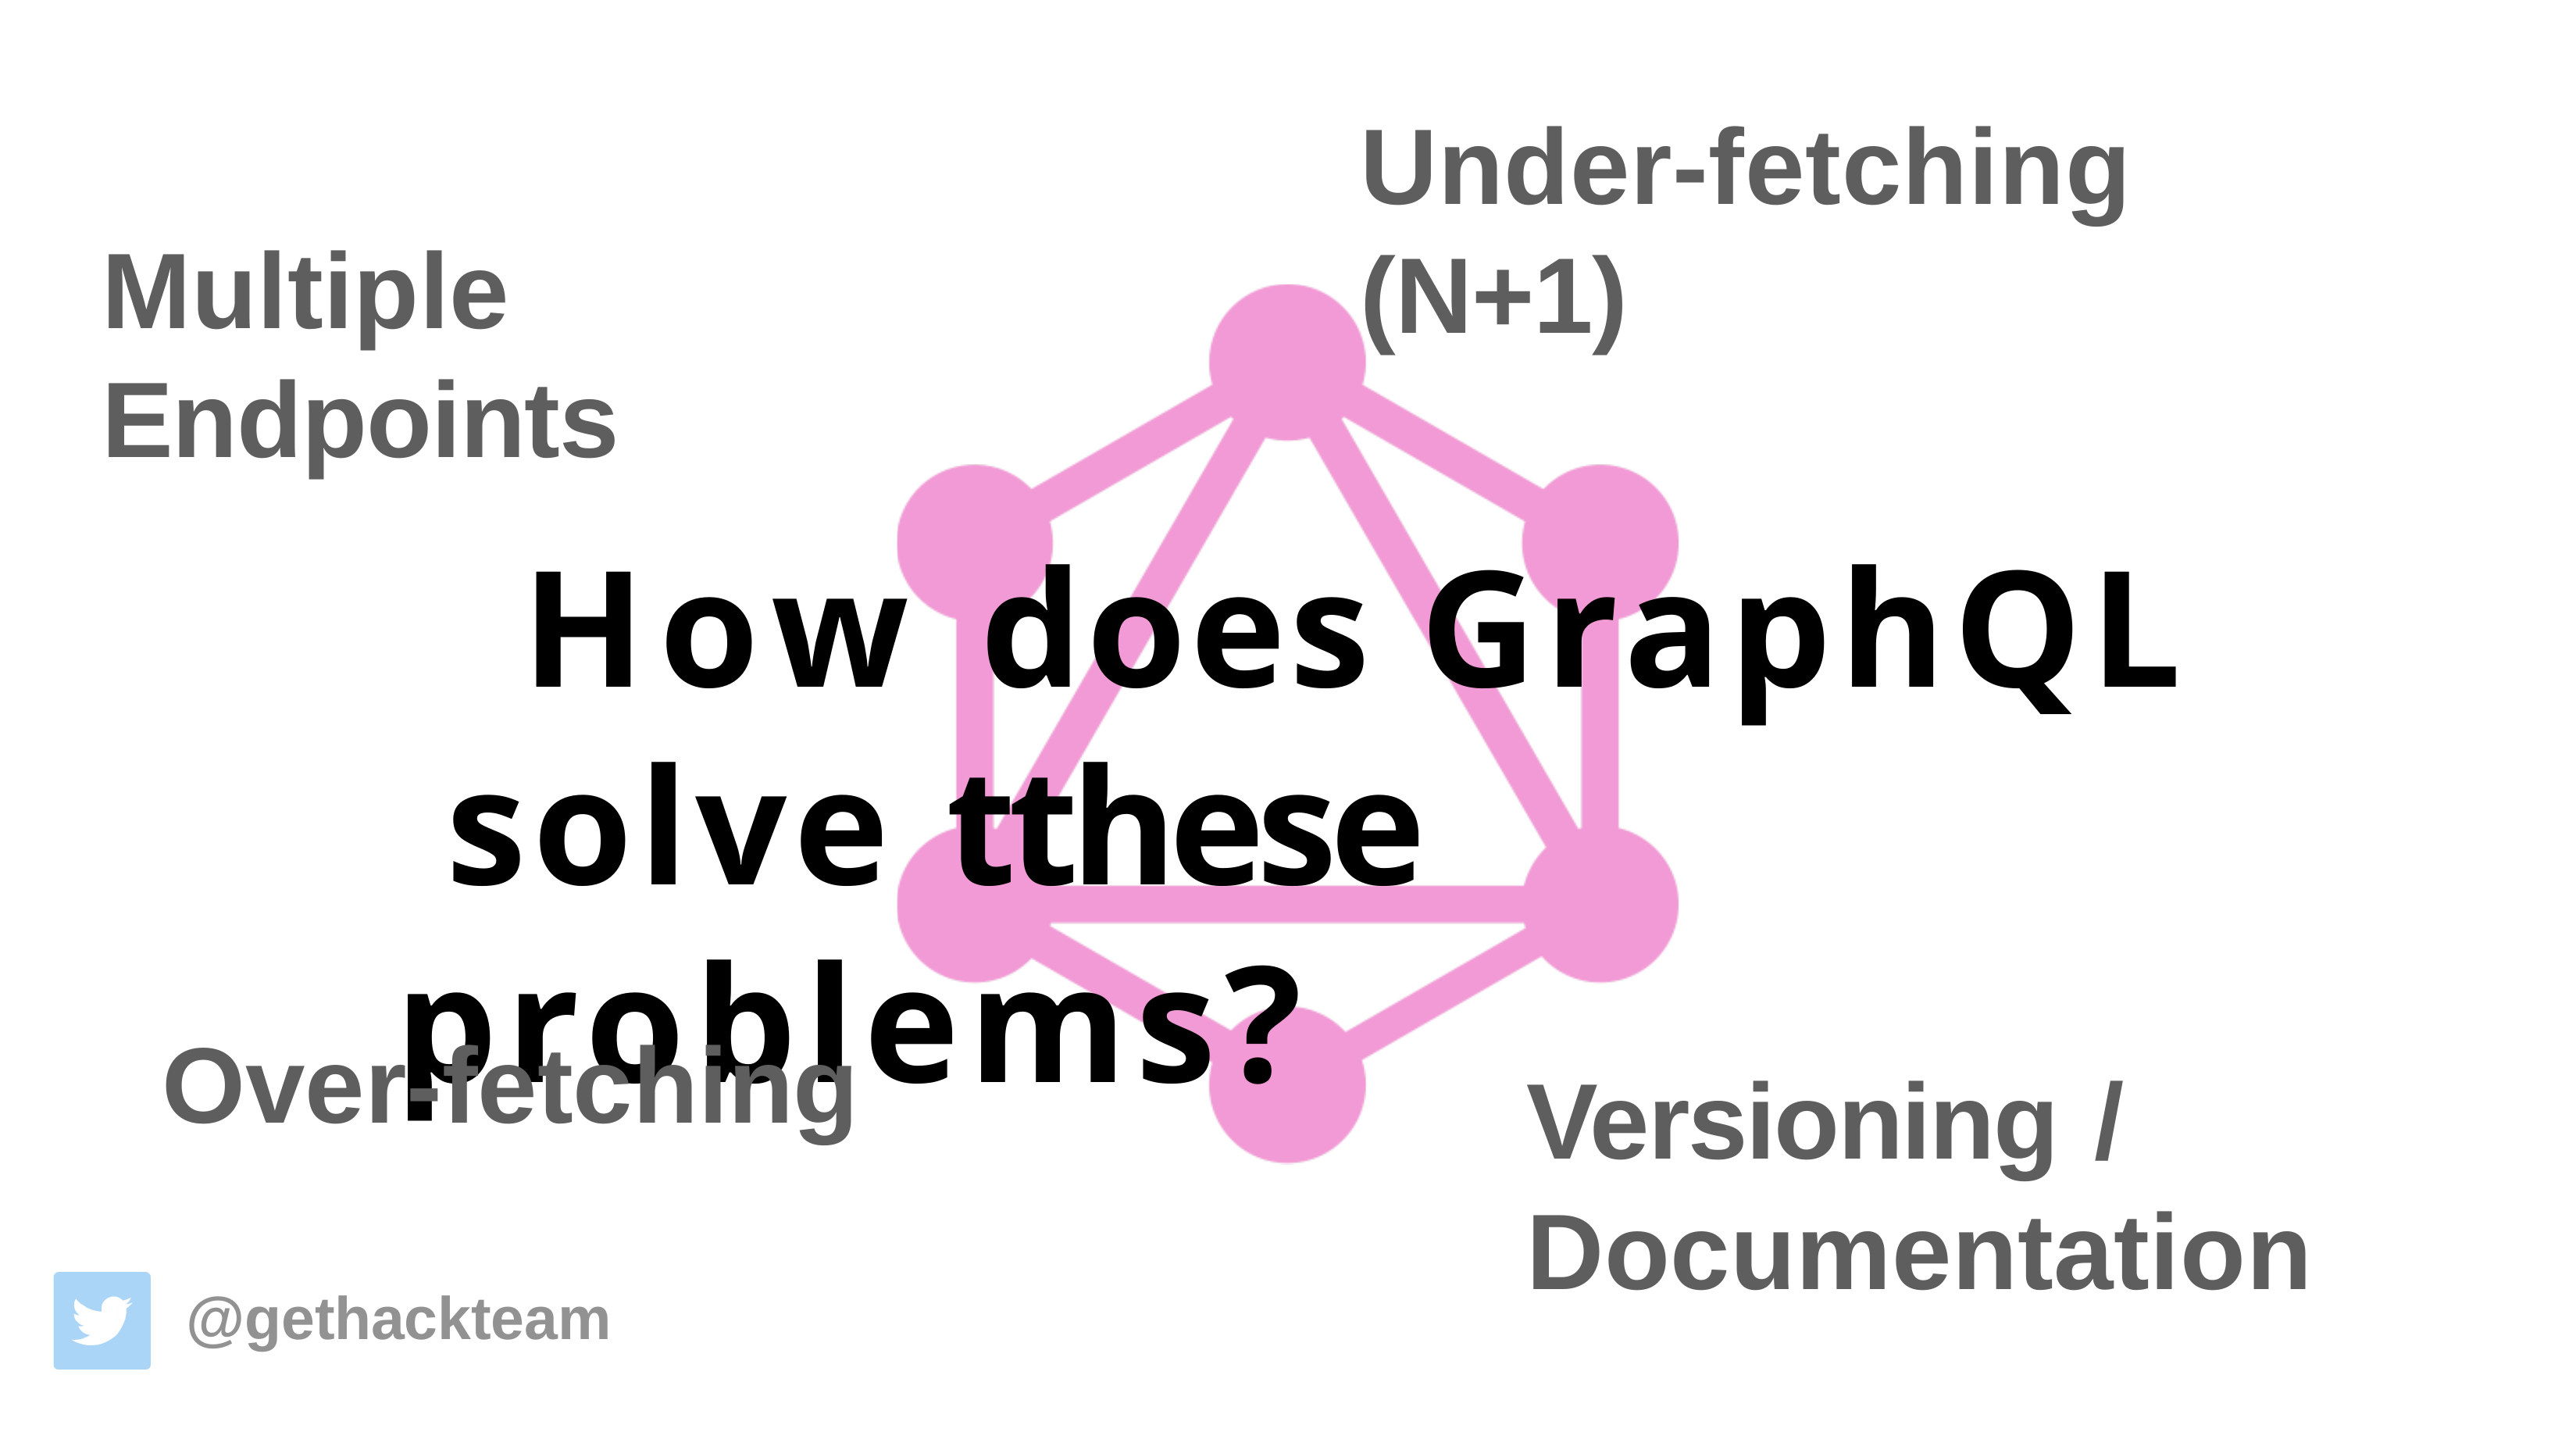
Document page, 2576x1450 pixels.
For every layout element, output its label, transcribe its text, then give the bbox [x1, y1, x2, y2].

text_box Multiple Endpoints [100, 220, 1059, 480]
text_box Versioning / Documentation [1525, 1050, 2316, 1311]
text_box @gethackteam [184, 1278, 615, 1352]
title Under-fetching (N+1) [1358, 95, 2427, 355]
text_box Over-fetching [160, 1014, 862, 1145]
list How does GraphQL solve tthese problems? [351, 517, 2224, 1352]
text_box [53, 1272, 151, 1370]
text_box [897, 284, 1679, 517]
